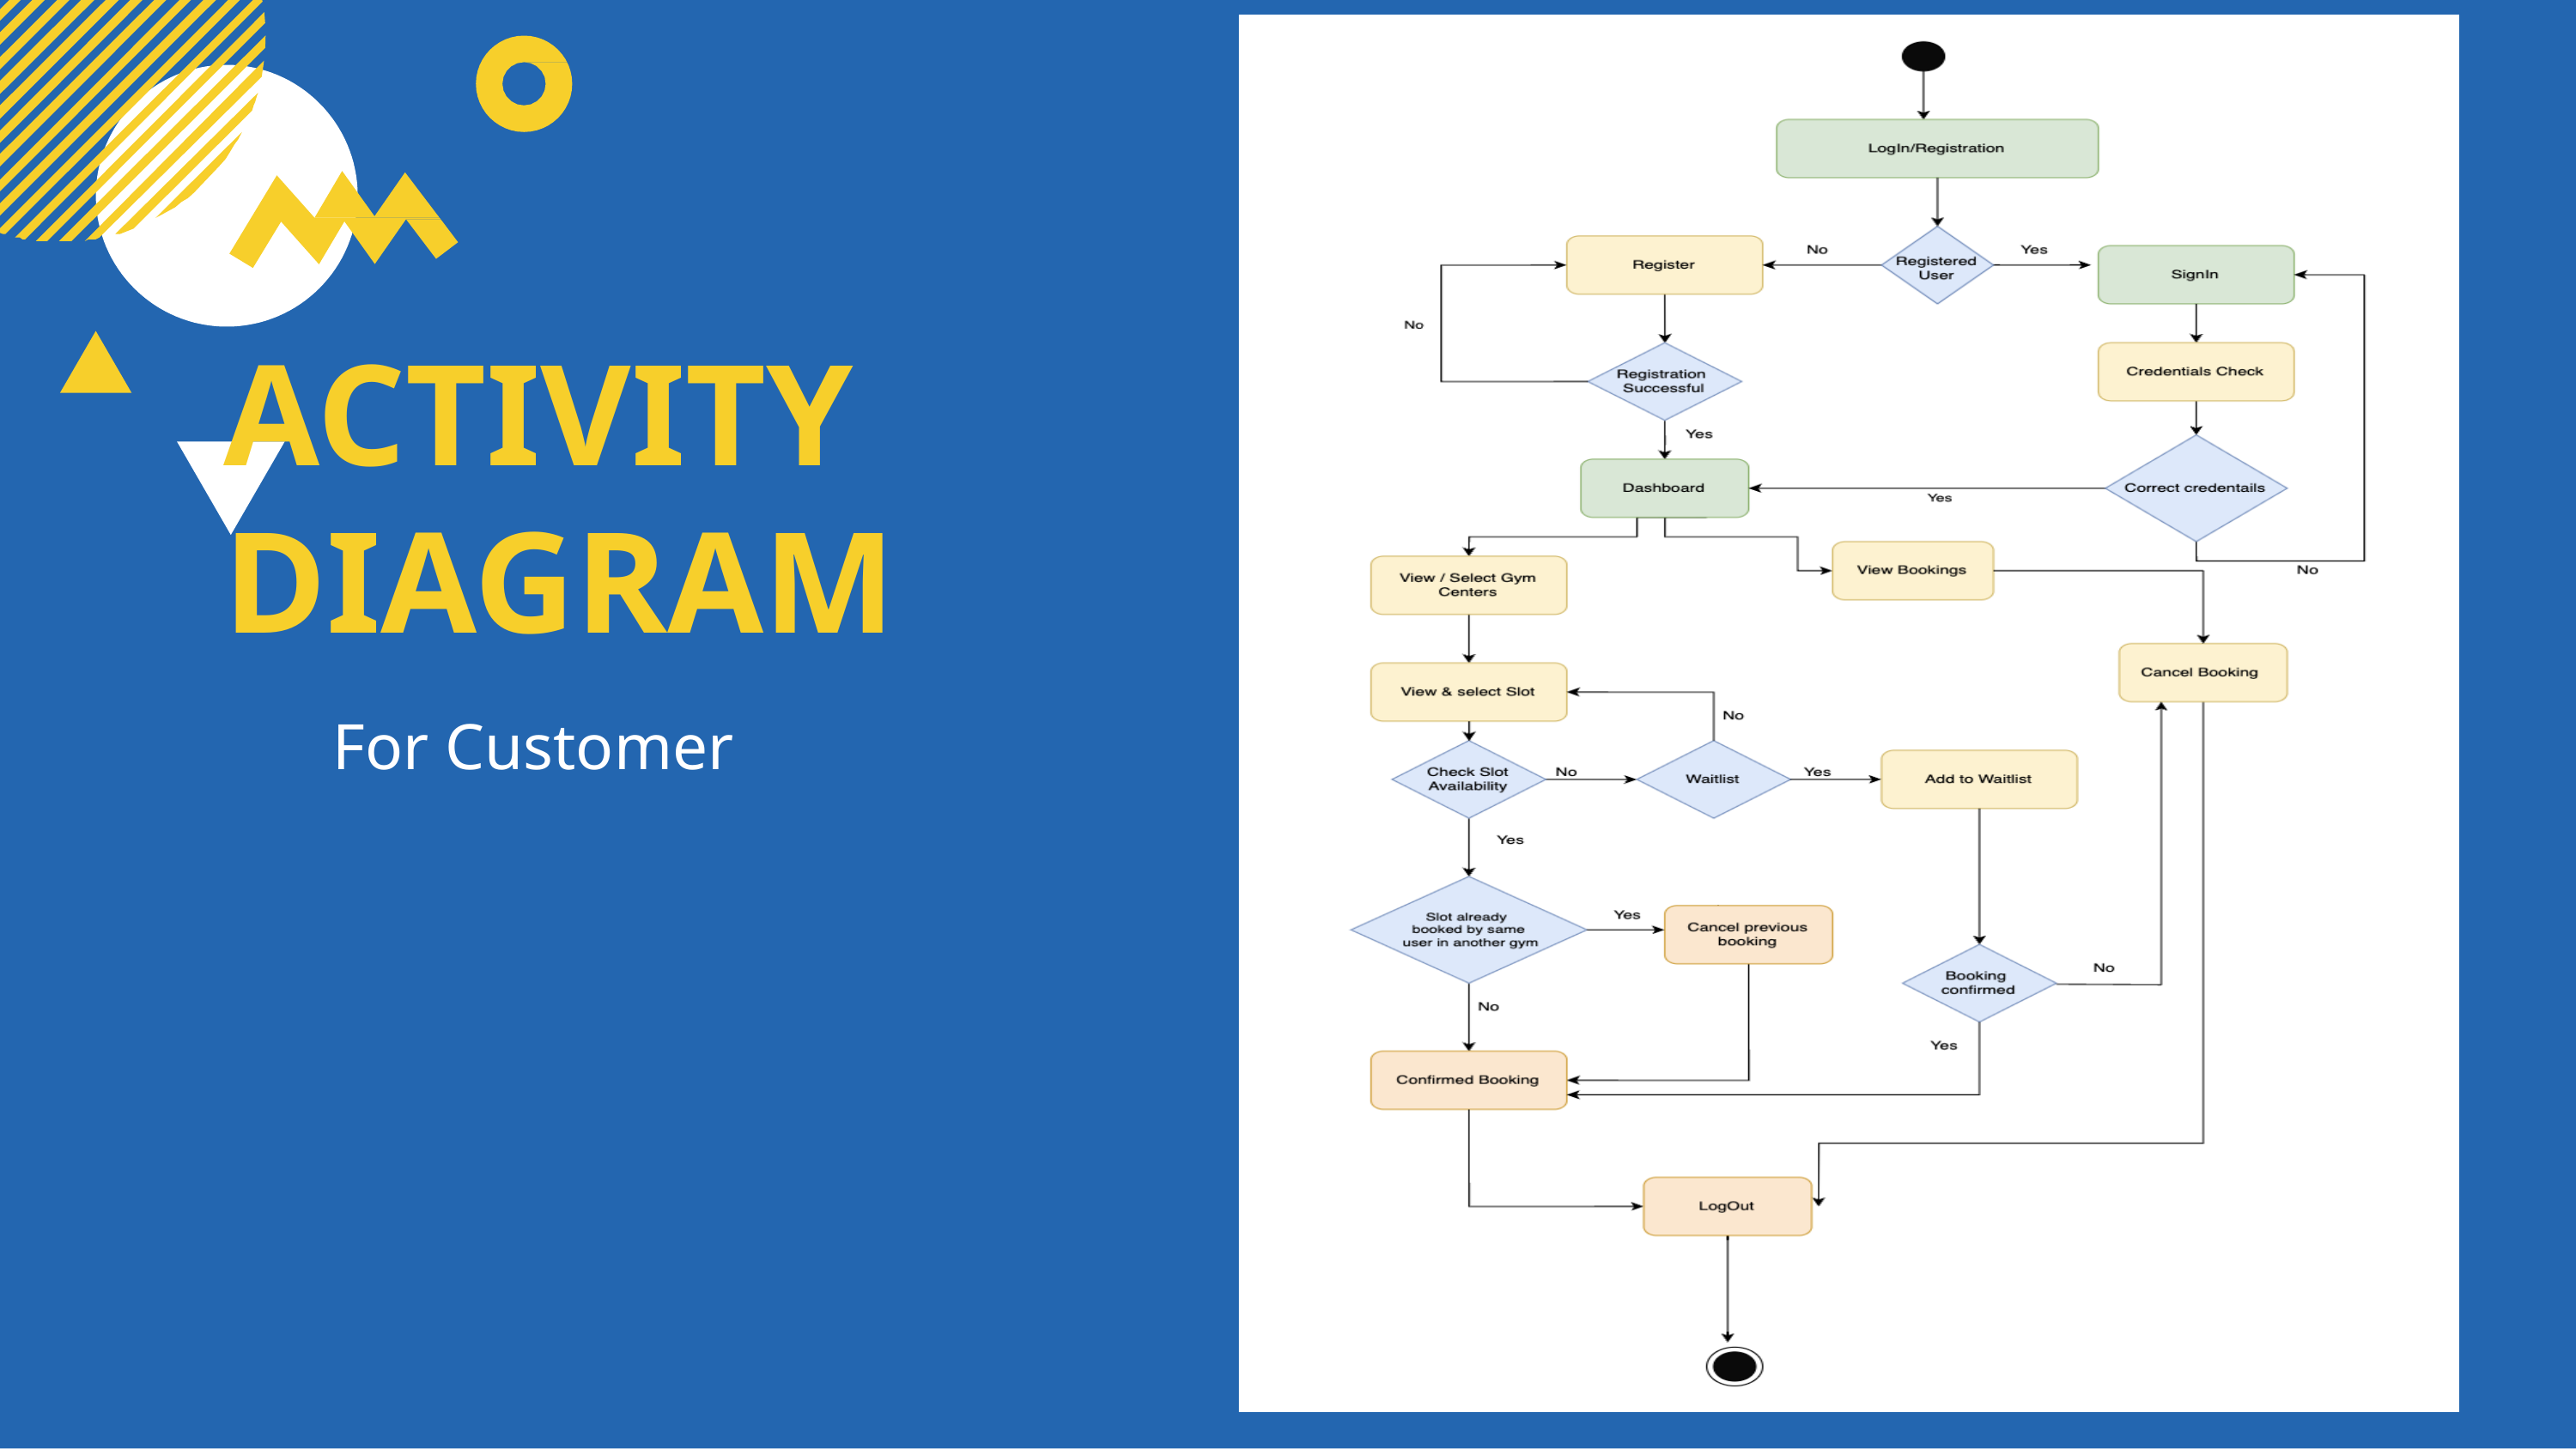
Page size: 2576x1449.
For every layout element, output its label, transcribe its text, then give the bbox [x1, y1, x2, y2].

picture [1238, 15, 2460, 1412]
text_box For Customer [331, 705, 767, 783]
title ACTIVITY DIAGRAM [221, 324, 902, 662]
